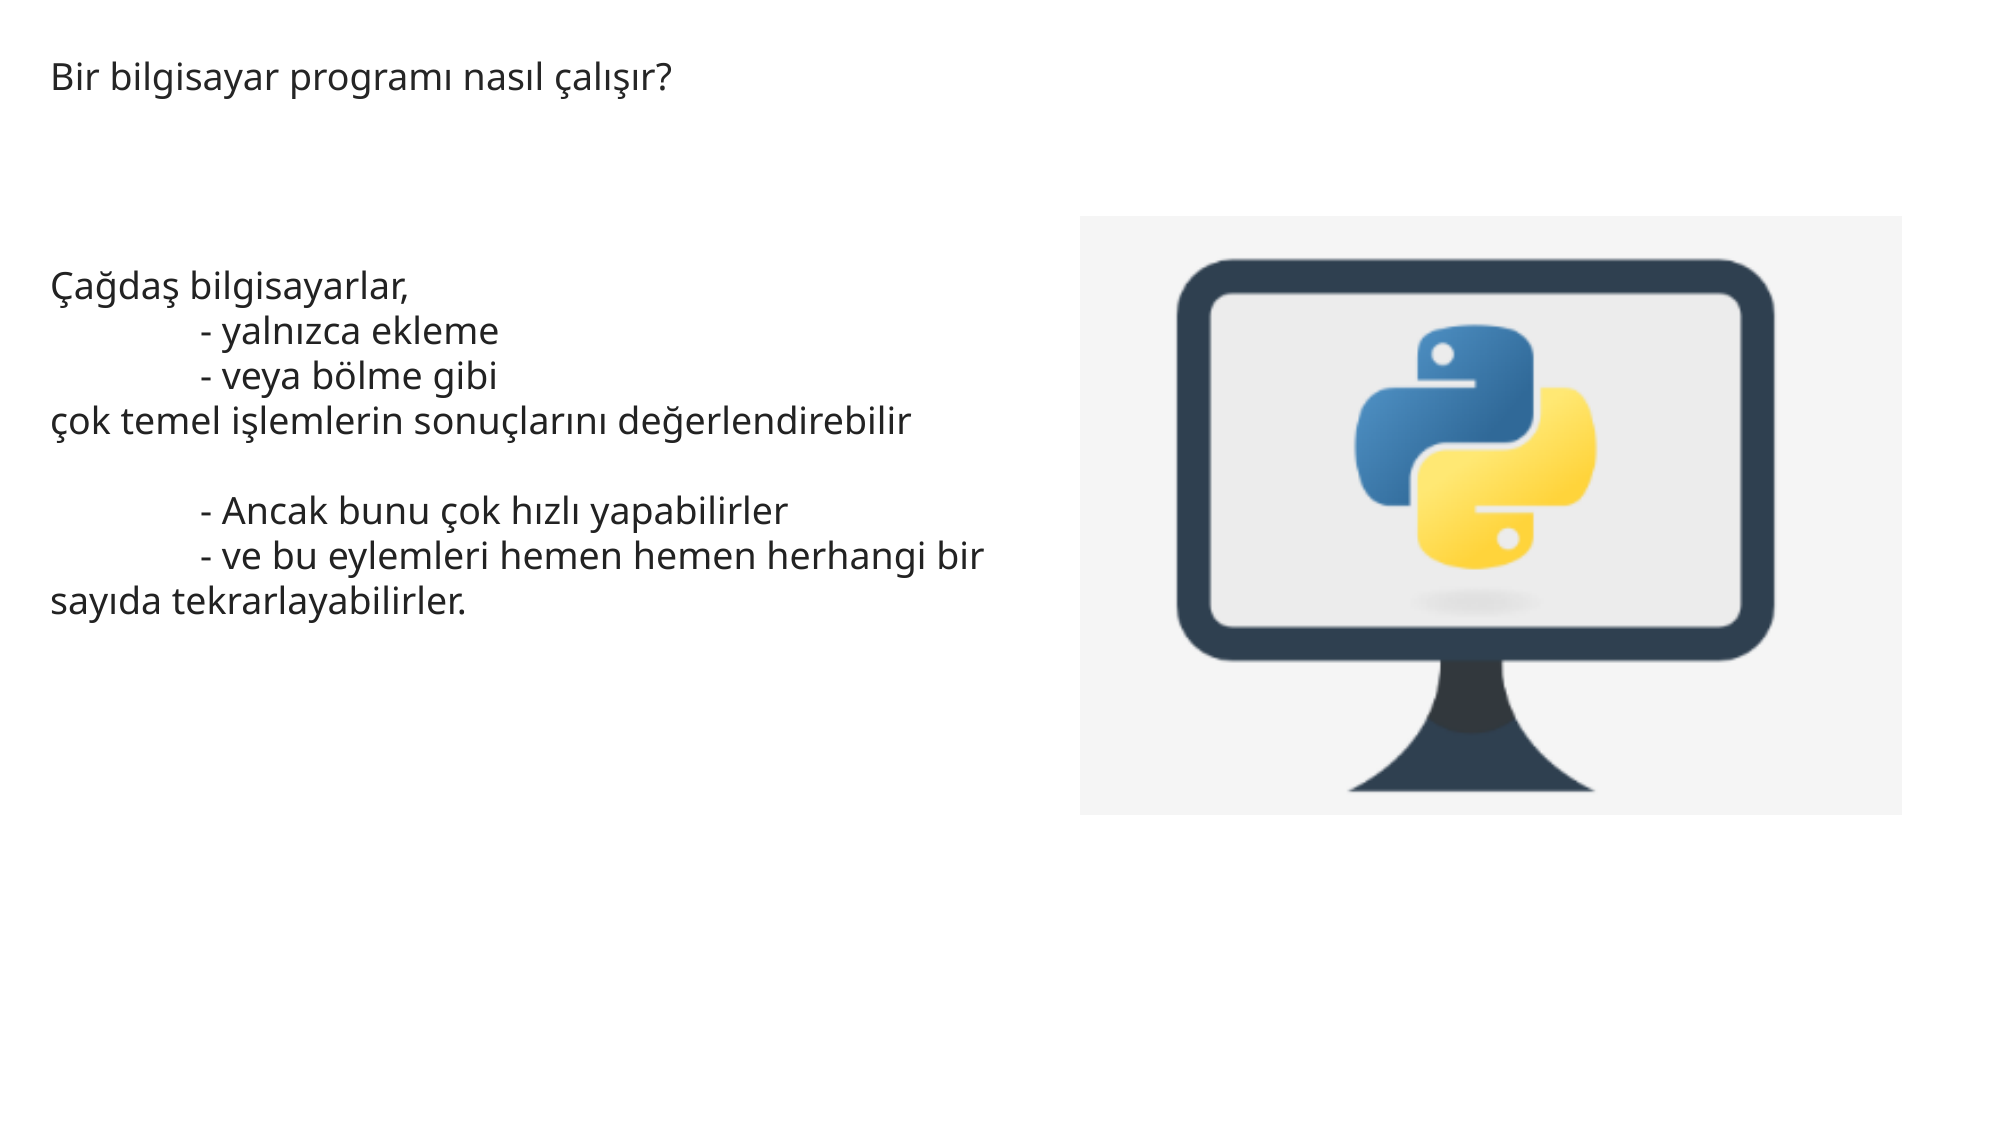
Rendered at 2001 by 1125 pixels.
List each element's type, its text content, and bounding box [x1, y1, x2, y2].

text_box Bir bilgisayar programı nasıl çalışır? [35, 45, 1036, 106]
picture [1080, 216, 1902, 815]
text_box Çağdaş bilgisayarlar, - yalnızca ekleme - veya bölme gibi çok temel işlemlerin sonuçlarını değerlendirebilir - Ancak bunu çok hızlı yapabilirler - ve bu eylemleri hemen hemen herhangi bir sayıda tekrarlayabilirler. [35, 254, 1036, 630]
